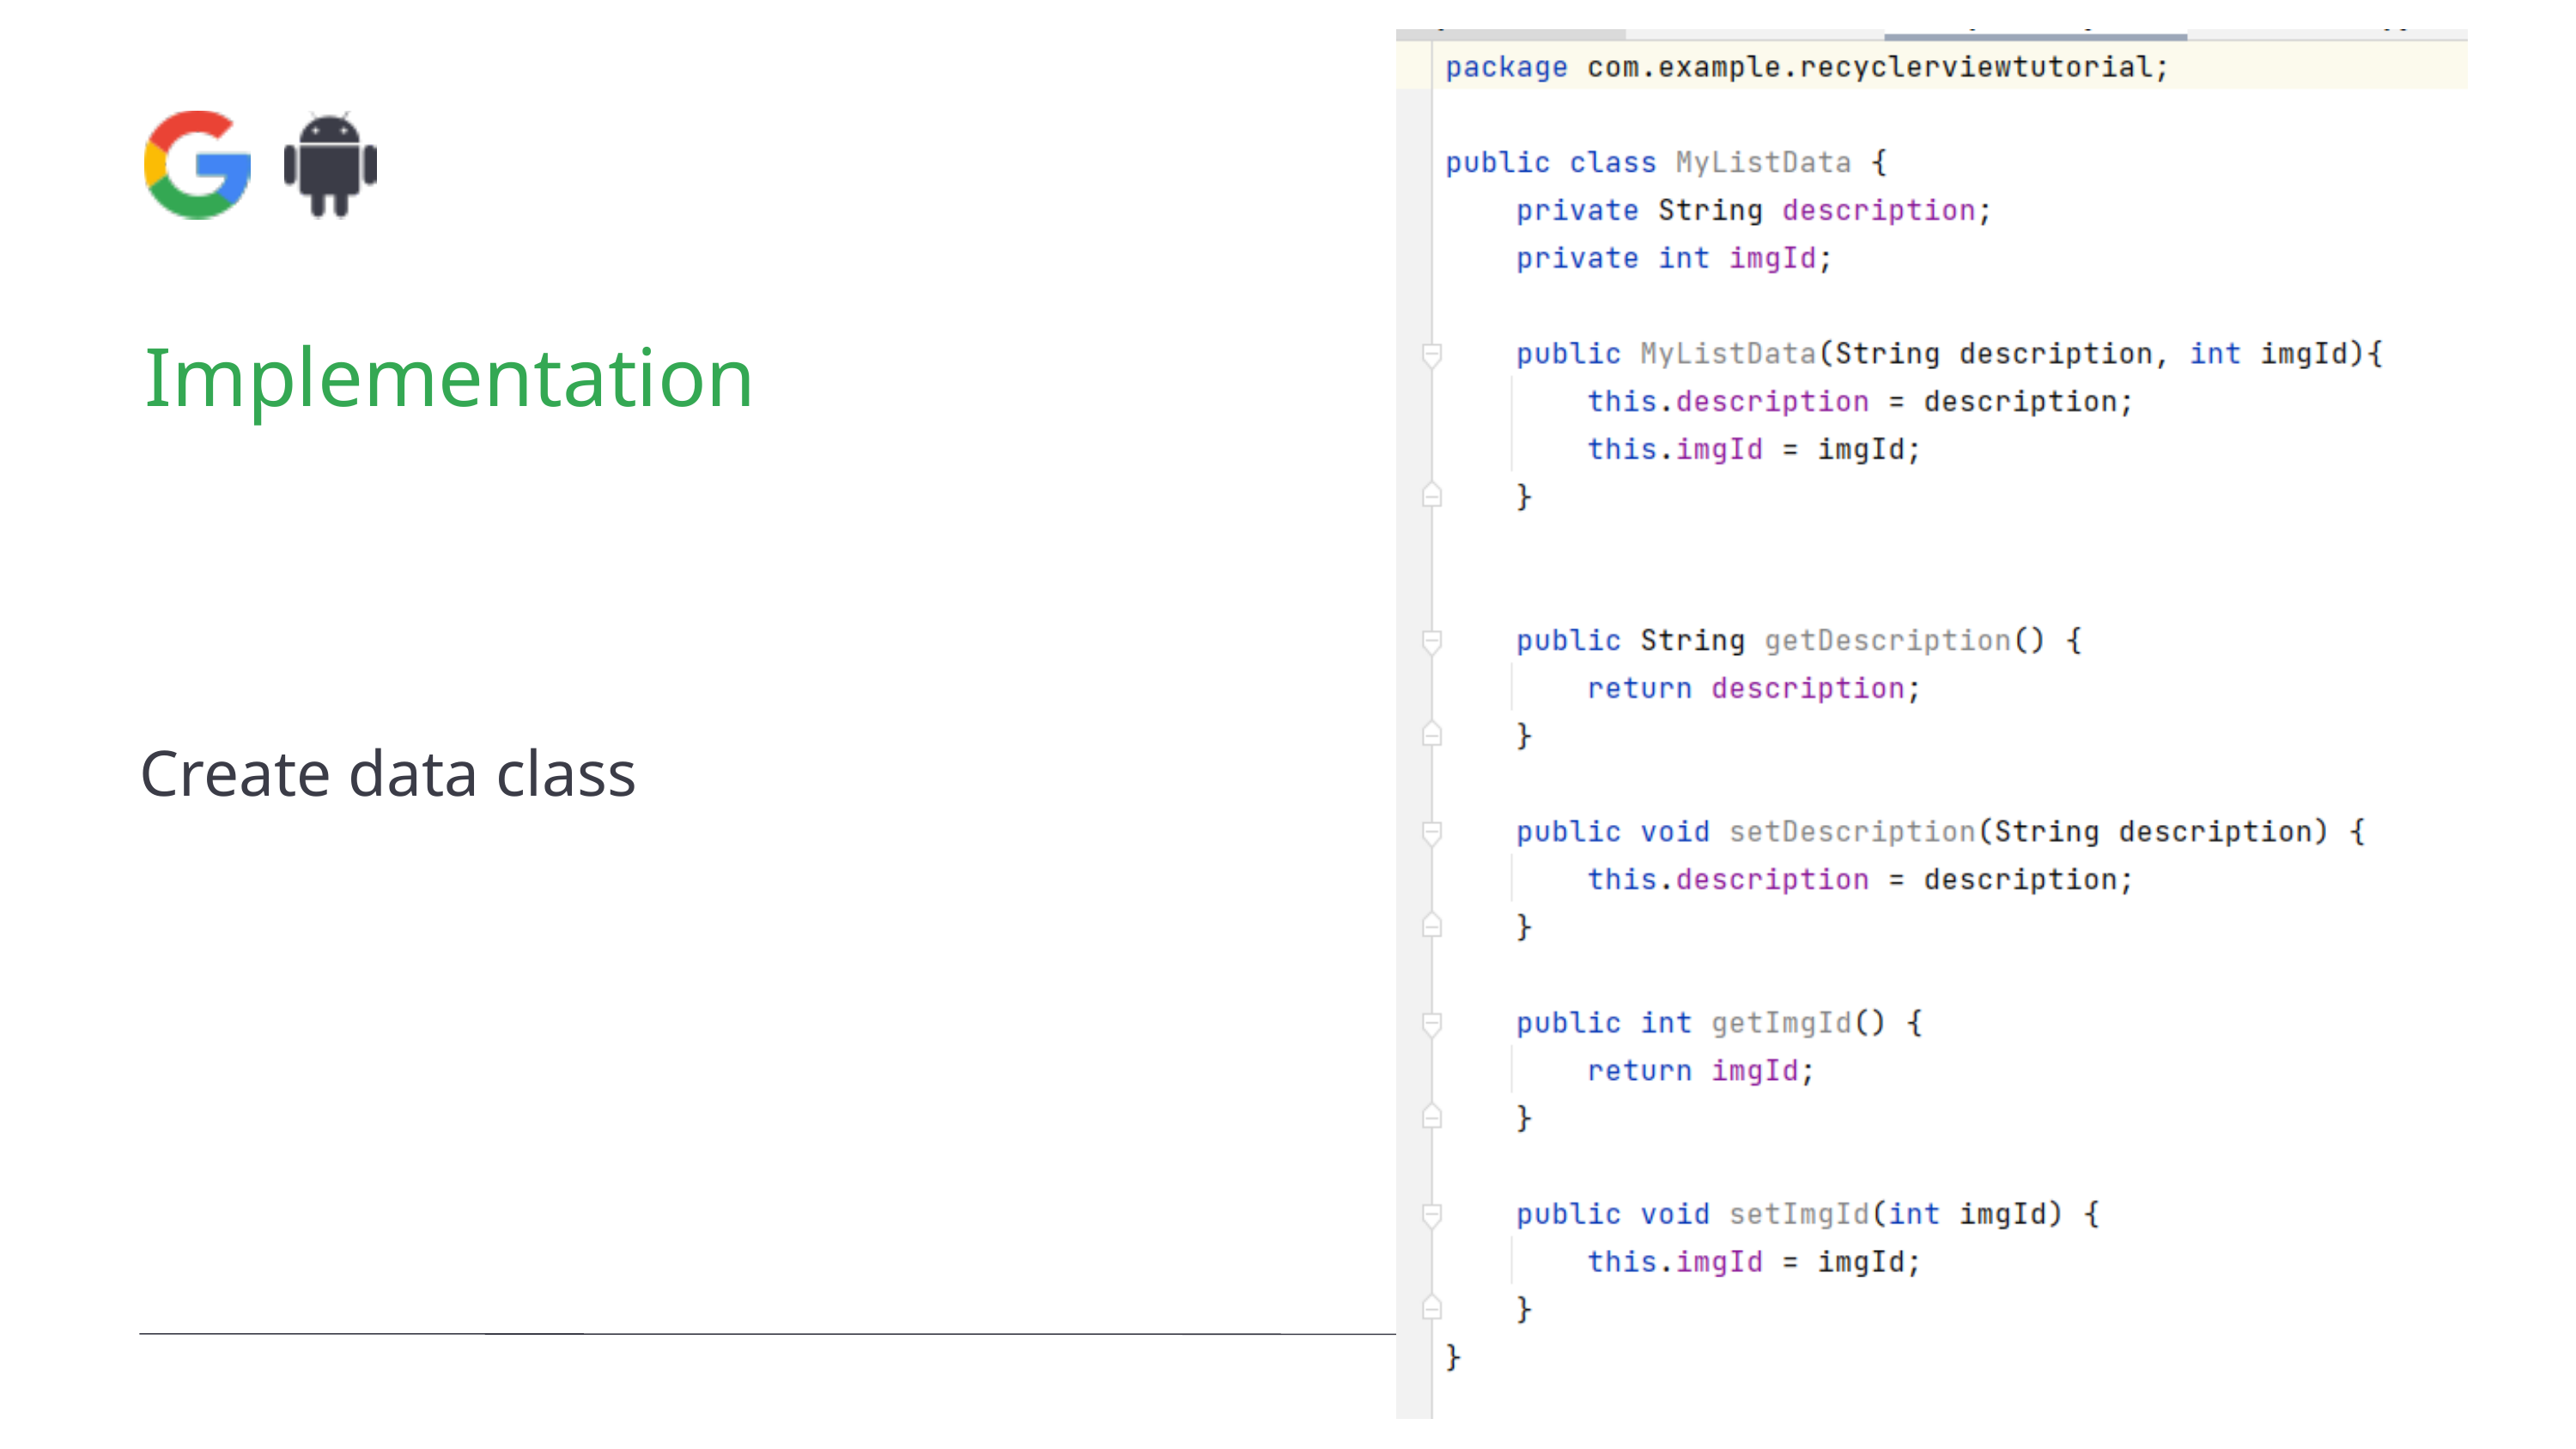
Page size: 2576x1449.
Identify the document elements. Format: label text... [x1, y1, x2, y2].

picture [284, 111, 377, 221]
picture [144, 111, 251, 221]
text_box Implementation [144, 325, 1390, 423]
text_box Create data class [139, 697, 1390, 809]
picture [1395, 29, 2468, 1419]
